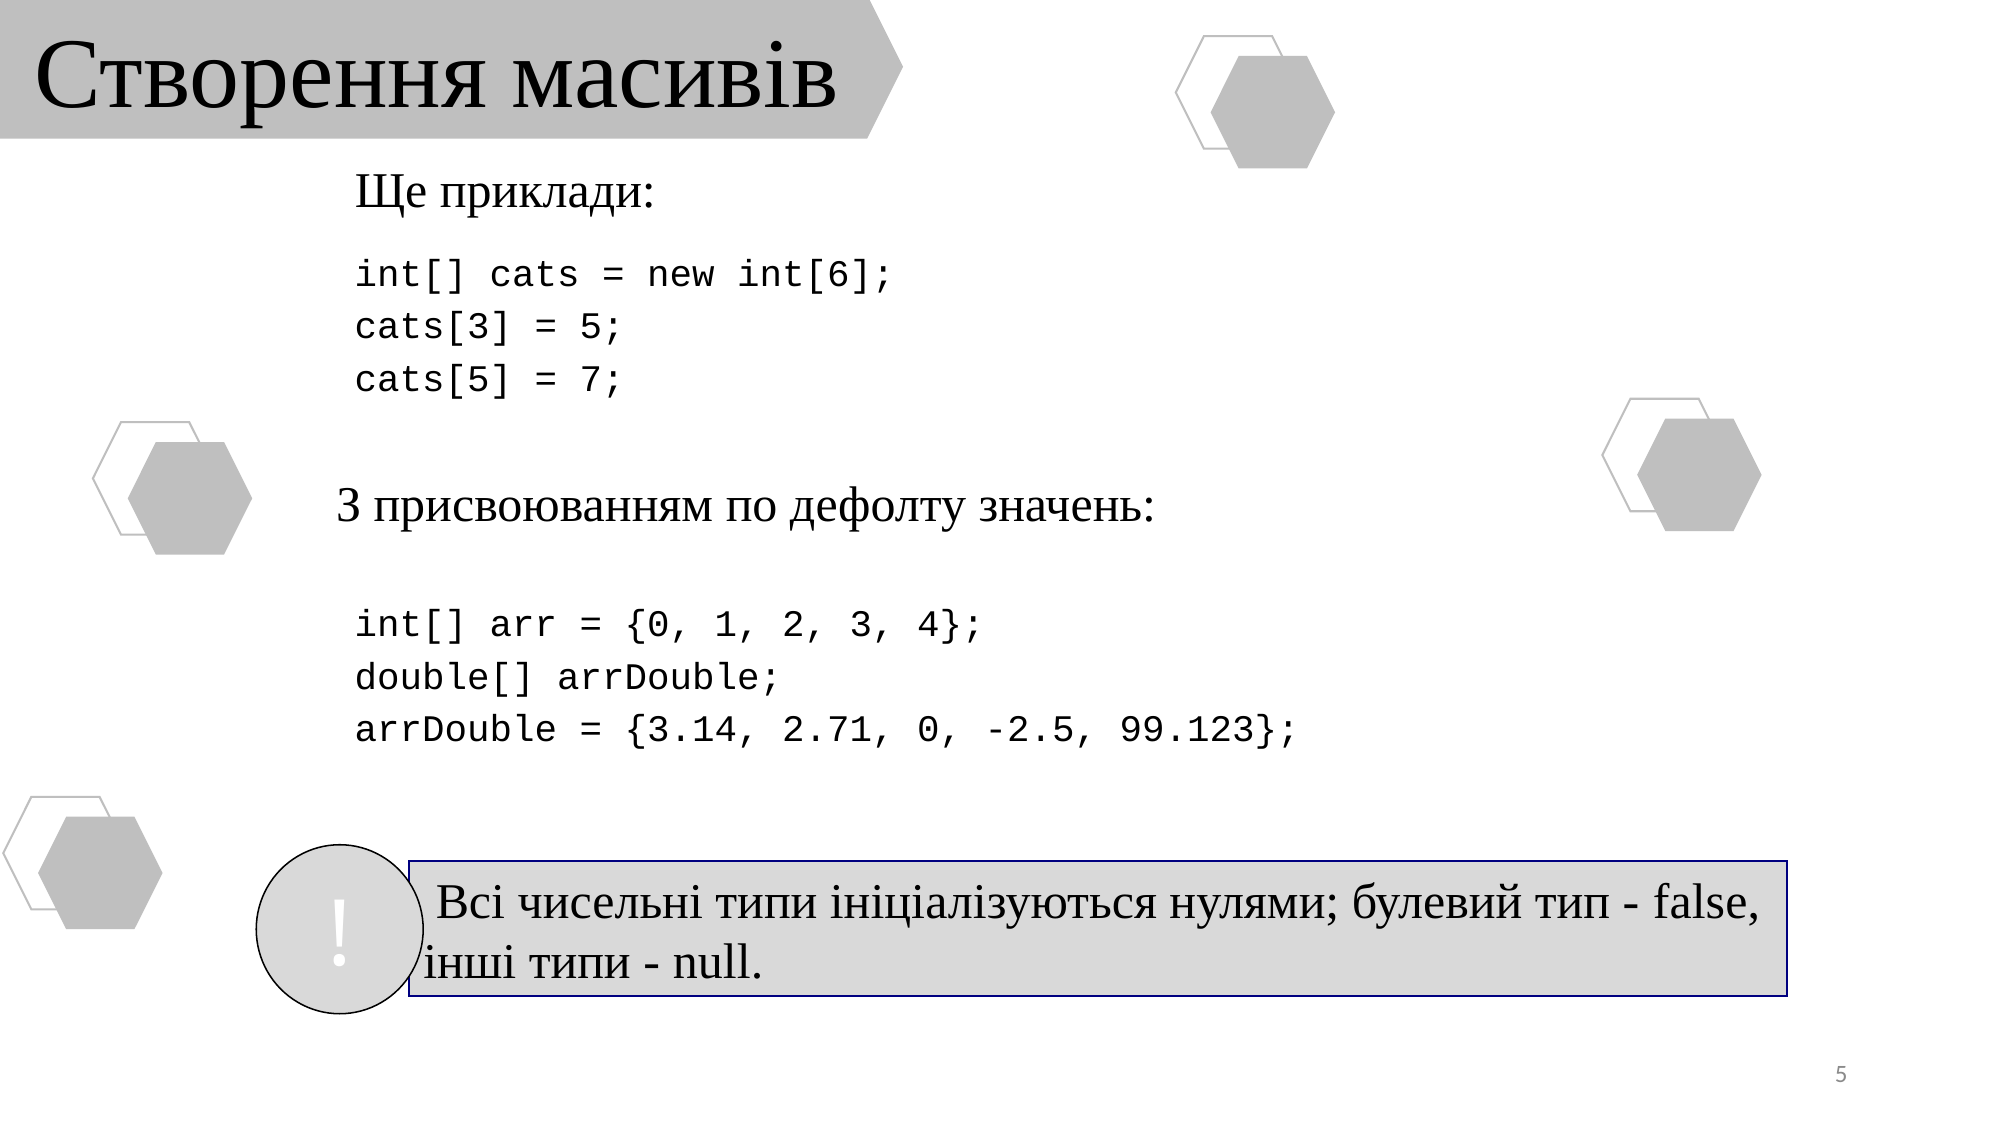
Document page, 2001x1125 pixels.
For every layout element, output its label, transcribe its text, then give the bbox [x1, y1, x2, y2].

text_box [91, 421, 219, 536]
text_box [874, 6, 905, 128]
text_box int[] arr = {0, 1, 2, 3, 4}; double[] arrDouble; arrDouble = {3.14, 2.71, 0, -2.5, 99.123}; [339, 591, 1340, 757]
text_box З присвоюванням по дефолту значень: [321, 463, 1700, 539]
text_box [1655, 417, 1763, 533]
text_box [1228, 54, 1337, 170]
text_box [0, 135, 871, 140]
text_box Ще приклади: [339, 150, 825, 225]
text_box [55, 815, 164, 931]
text_box int[] cats = new int[6]; cats[3] = 5; cats[5] = 7; [339, 241, 1340, 407]
text_box [2, 795, 129, 911]
text_box [1174, 35, 1302, 150]
text_box [1601, 397, 1728, 513]
text_box [145, 440, 254, 556]
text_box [256, 844, 1787, 1014]
text_box Створення масивів [0, 0, 874, 135]
slide_number 5 [1412, 1042, 1863, 1103]
